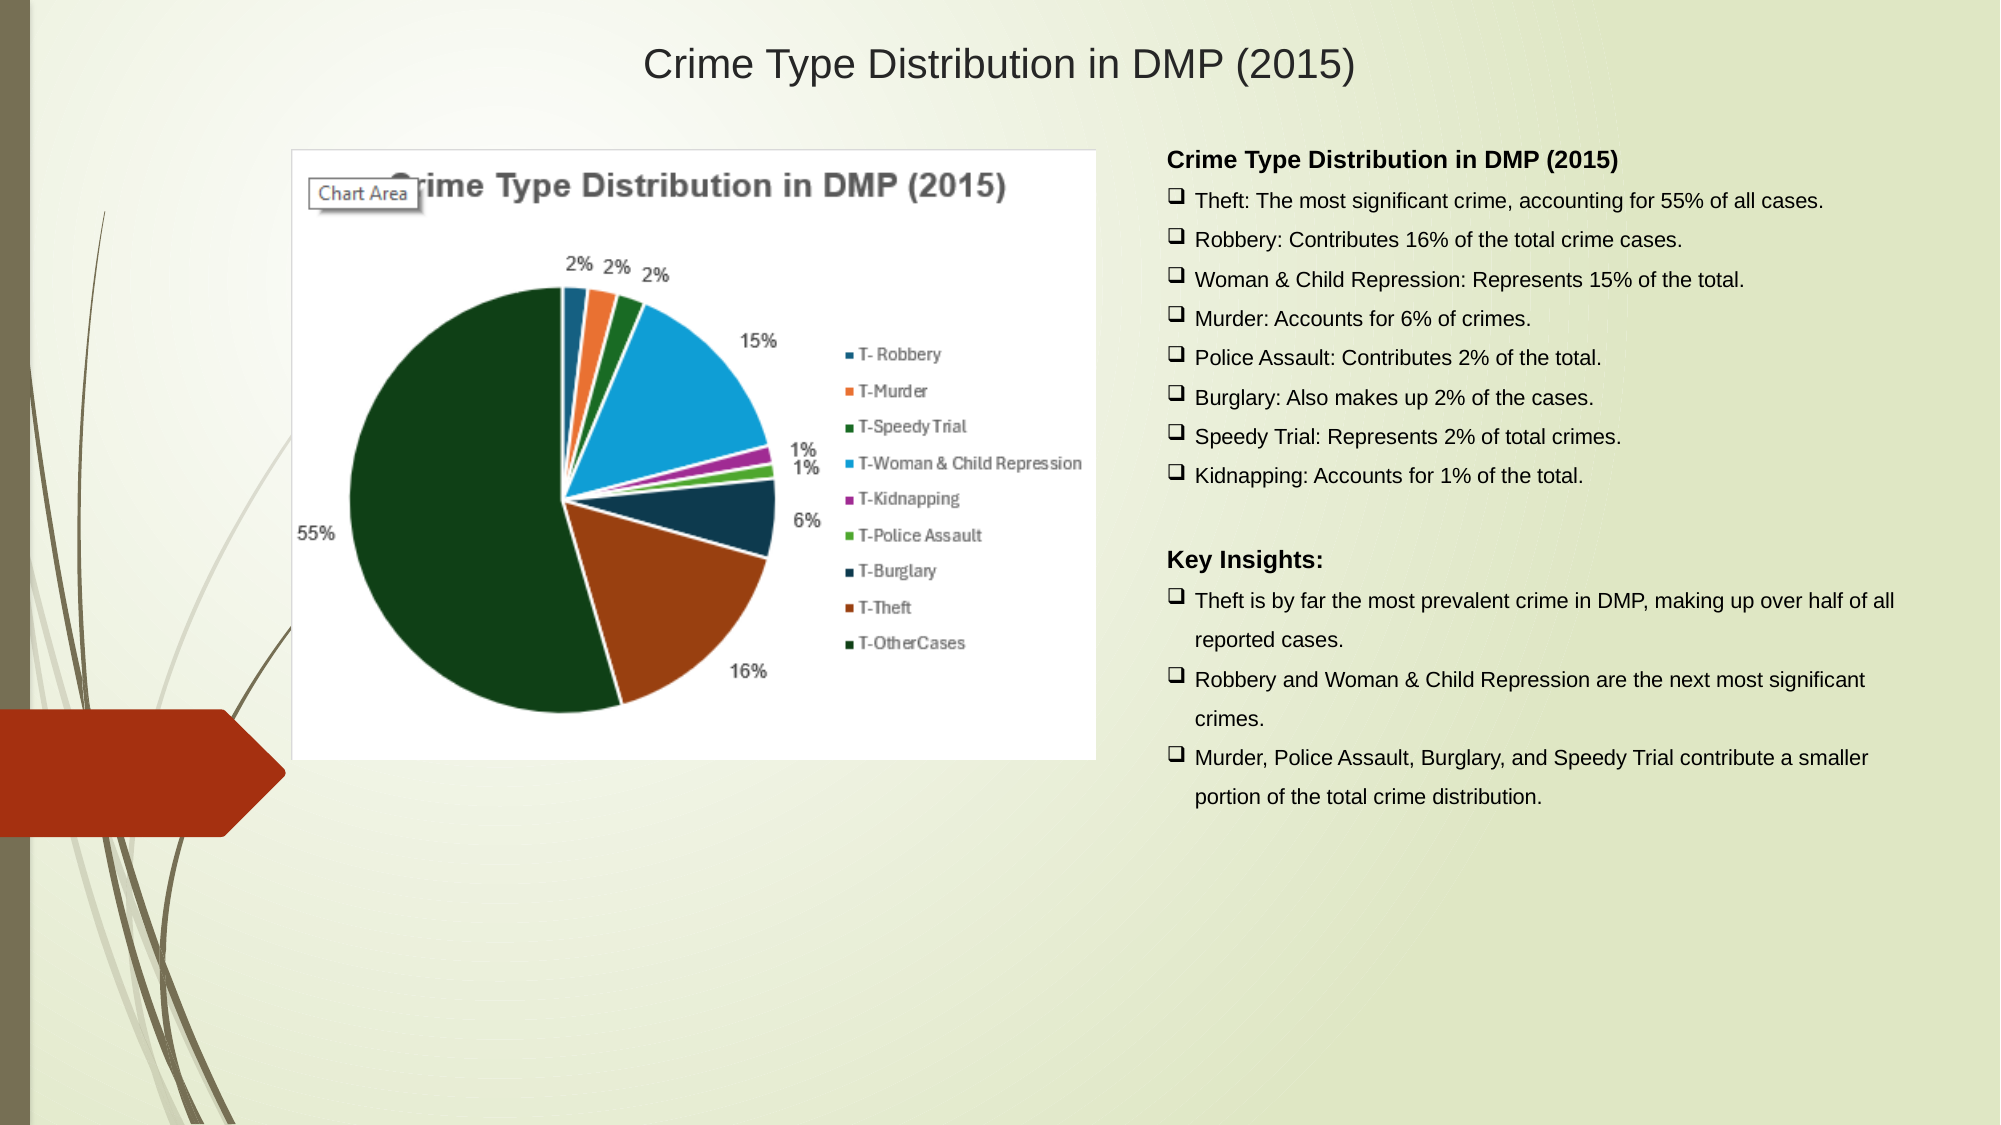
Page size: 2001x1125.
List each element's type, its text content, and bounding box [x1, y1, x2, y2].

title Crime Type Distribution in DMP (2015) [251, 25, 1749, 95]
text_box Key Insights: Theft is by far the most prevalent crime in DMP, making up over half of all reported cases. Robbery and Woman & Child Repression are the next most significant crimes. Murder, Police Assault, Burglary, and Speedy Trial contribute a smaller portion of the total crime distribution. [1152, 521, 1927, 817]
text_box Crime Type Distribution in DMP (2015) Theft: The most significant crime, accounting for 55% of all cases. Robbery: Contributes 16% of the total crime cases. Woman & Child Repression: Represents 15% of the total. Murder: Accounts for 6% of crimes. Police Assault: Contributes 2% of the total. Burglary: Also makes up 2% of the cases. Speedy Trial: Represents 2% of total crimes. Kidnapping: Accounts for 1% of the total. [1152, 121, 1898, 521]
picture [291, 148, 1096, 760]
